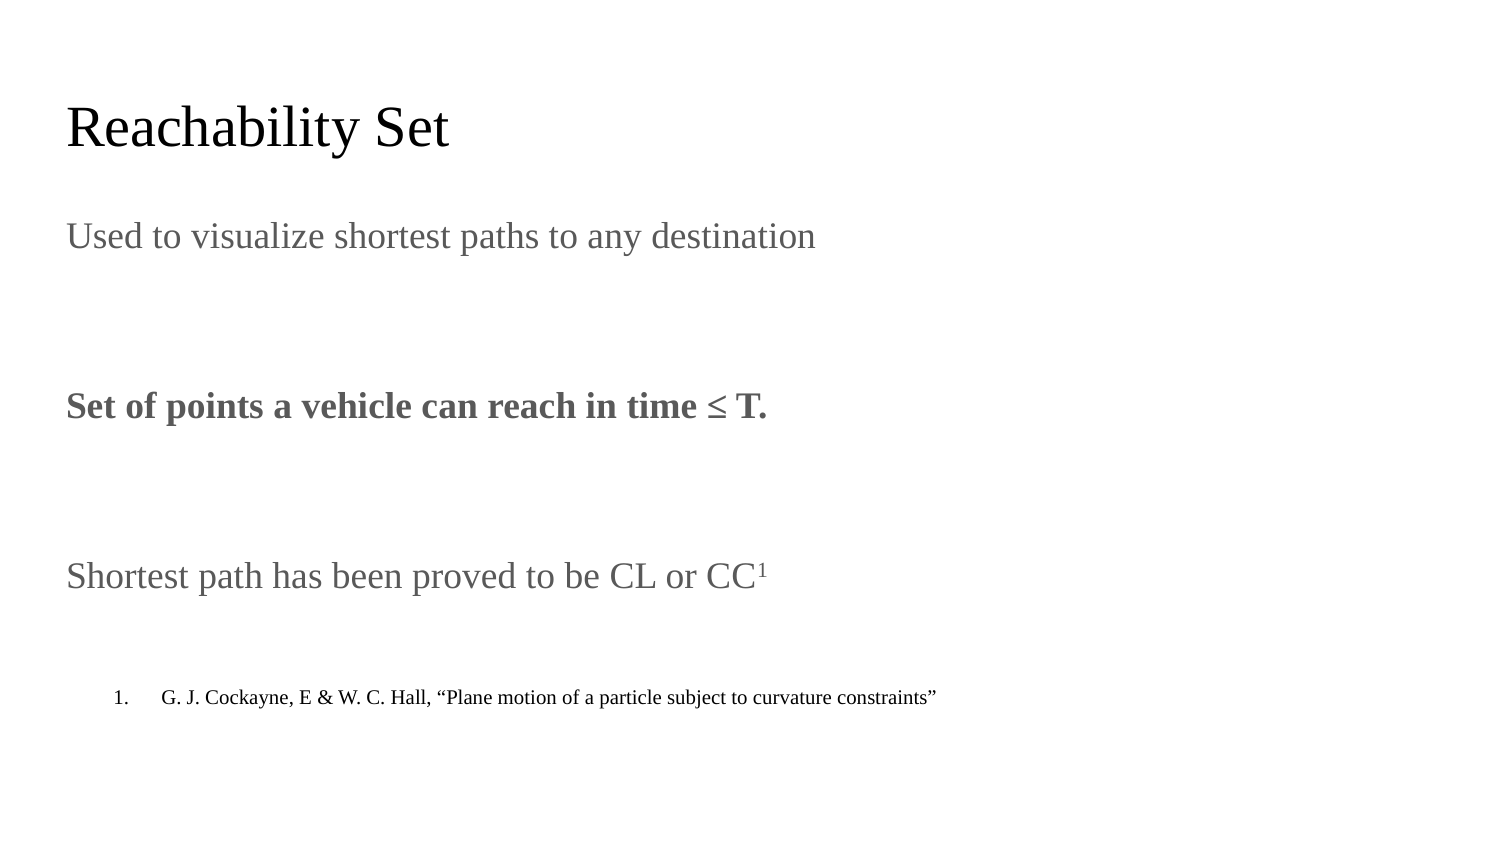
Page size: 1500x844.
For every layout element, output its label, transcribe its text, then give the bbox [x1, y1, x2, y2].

title Reachability Set [51, 72, 1449, 167]
list Used to visualize shortest paths to any destination Set of points a vehicle can reach in time ≤ T. Shortest path has been proved to be CL or CC1 [51, 189, 1449, 750]
text_box G. J. Cockayne, E & W. C. Hall, “Plane motion of a particle subject to curvature constraints” [71, 668, 1412, 746]
